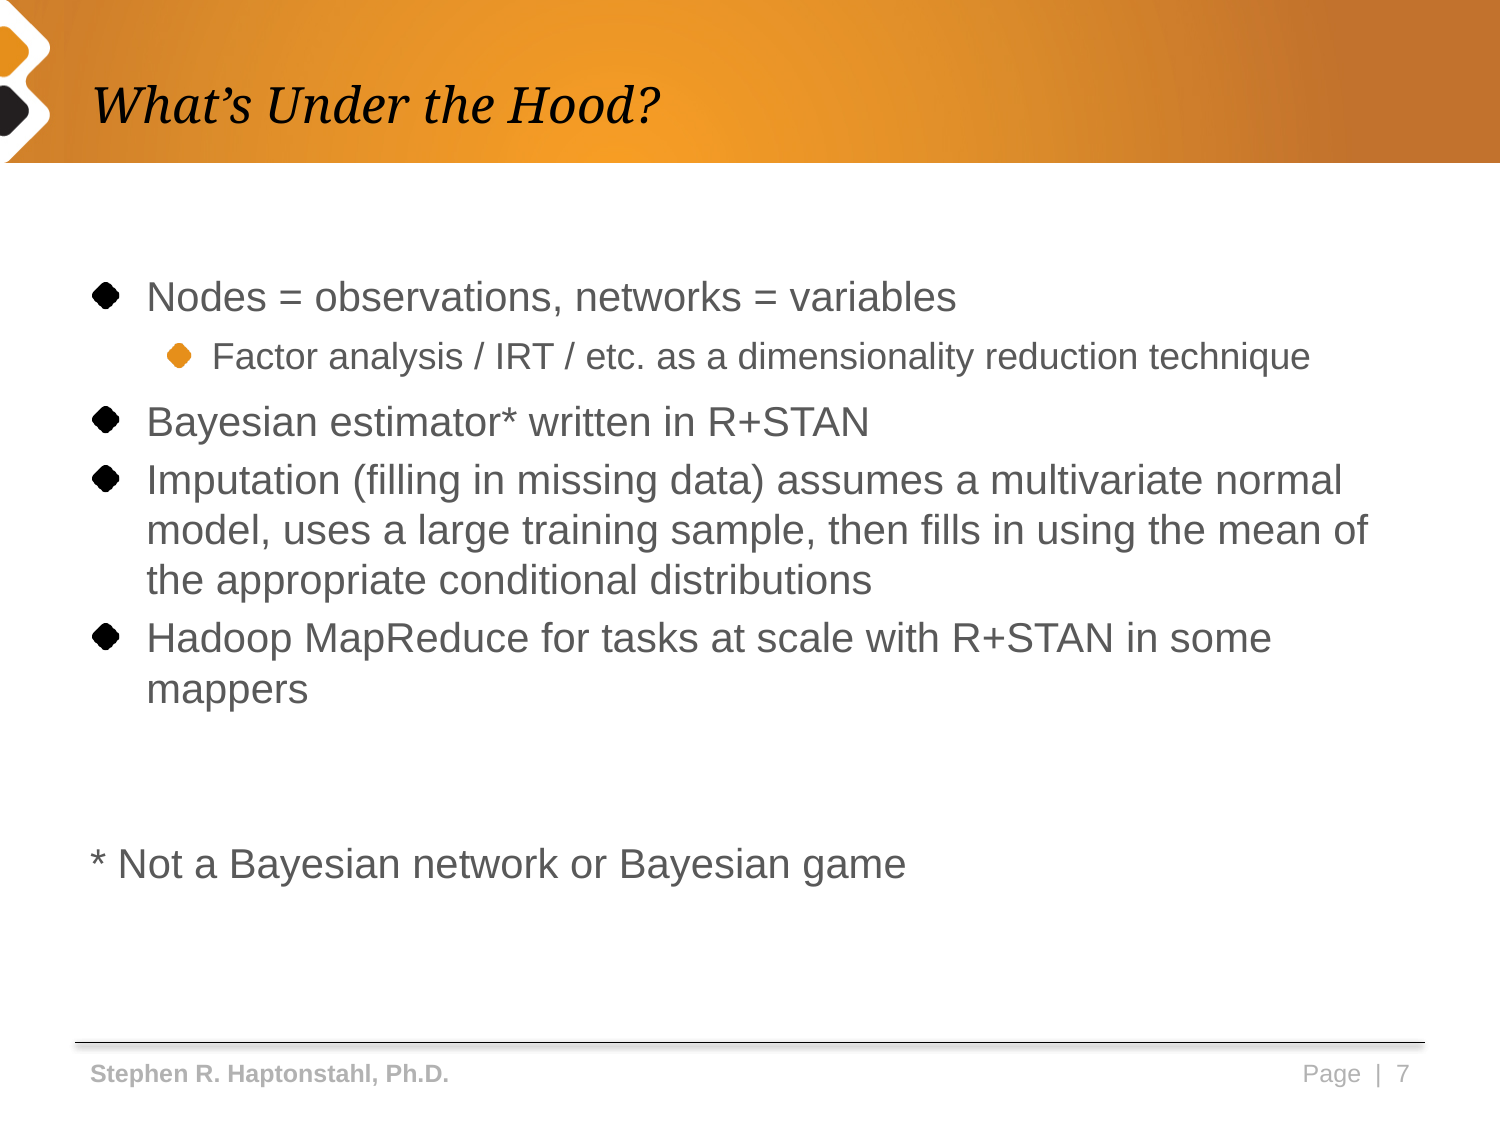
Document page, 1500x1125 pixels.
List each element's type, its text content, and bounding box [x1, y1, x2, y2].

picture [90, 404, 120, 434]
picture [90, 621, 120, 651]
picture [90, 463, 120, 493]
title What’s Under the Hood? [75, 9, 1425, 198]
slide_number Page | 7 [1075, 1042, 1425, 1103]
picture [90, 280, 120, 310]
picture [0, 0, 1500, 163]
picture [165, 341, 192, 369]
footer Stephen R. Haptonstahl, Ph.D. [75, 1042, 1075, 1103]
list Nodes = observations, networks = variables Factor analysis / IRT / etc. as a dimensionality reduction technique Bayesian estimator* written in R+STAN Imputation (filling in missing data) assumes a multivariate normal model, uses a large training sample, then fills in using the mean of the appropriate conditional distributions Hadoop MapReduce for tasks at scale with R+STAN in some mappers * Not a Bayesian network or Bayesian game [75, 262, 1425, 1005]
